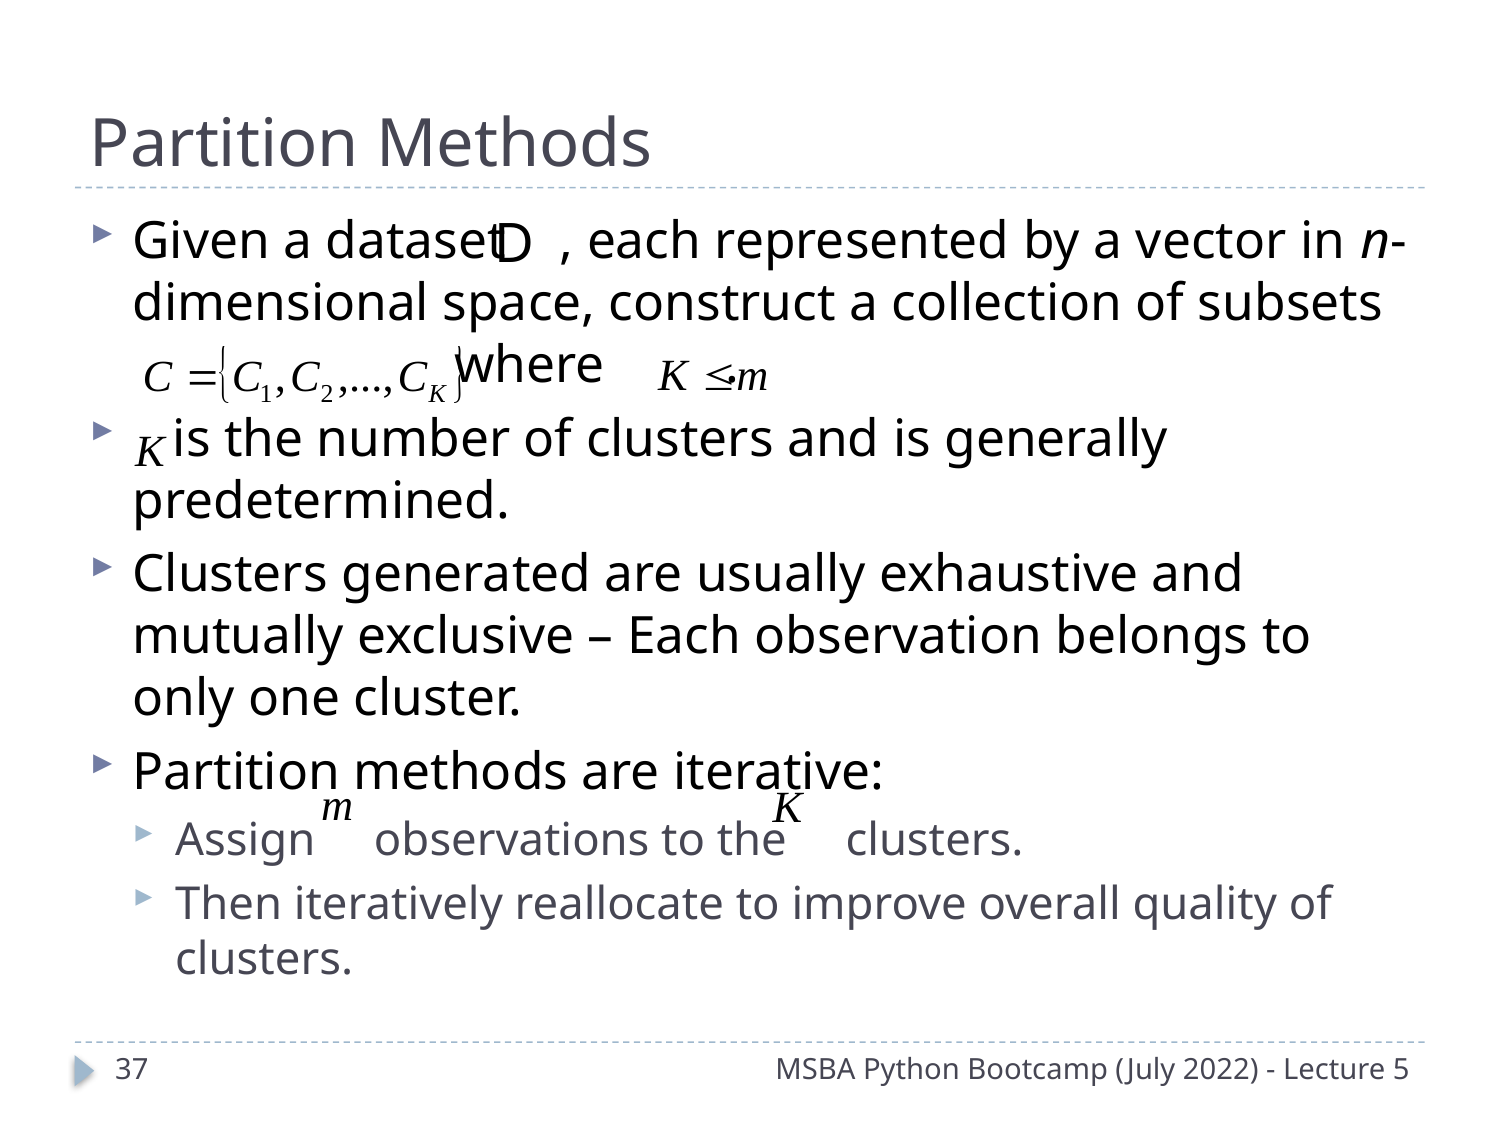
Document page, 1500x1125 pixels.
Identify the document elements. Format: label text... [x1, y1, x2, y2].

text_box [137, 346, 475, 410]
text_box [314, 790, 363, 832]
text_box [126, 424, 176, 474]
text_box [649, 349, 776, 403]
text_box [487, 212, 538, 272]
list Given a dataset , each represented by a vector in n-dimensional space, construct a collection of subsets where . is the number of clusters and is generally predetermined. Clusters generated are usually exhaustive and mutually exclusive – Each observation belongs to only one cluster. Partition methods are iterative: Assign observations to the clusters. Then iteratively reallocate to improve overall quality of clusters. [75, 200, 1425, 1010]
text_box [764, 781, 813, 831]
title Partition Methods [75, 24, 1425, 188]
slide_number 36 [100, 1042, 426, 1103]
footer MSBA Python Bootcamp (July 2022) - Lecture 5 [426, 1042, 1425, 1103]
